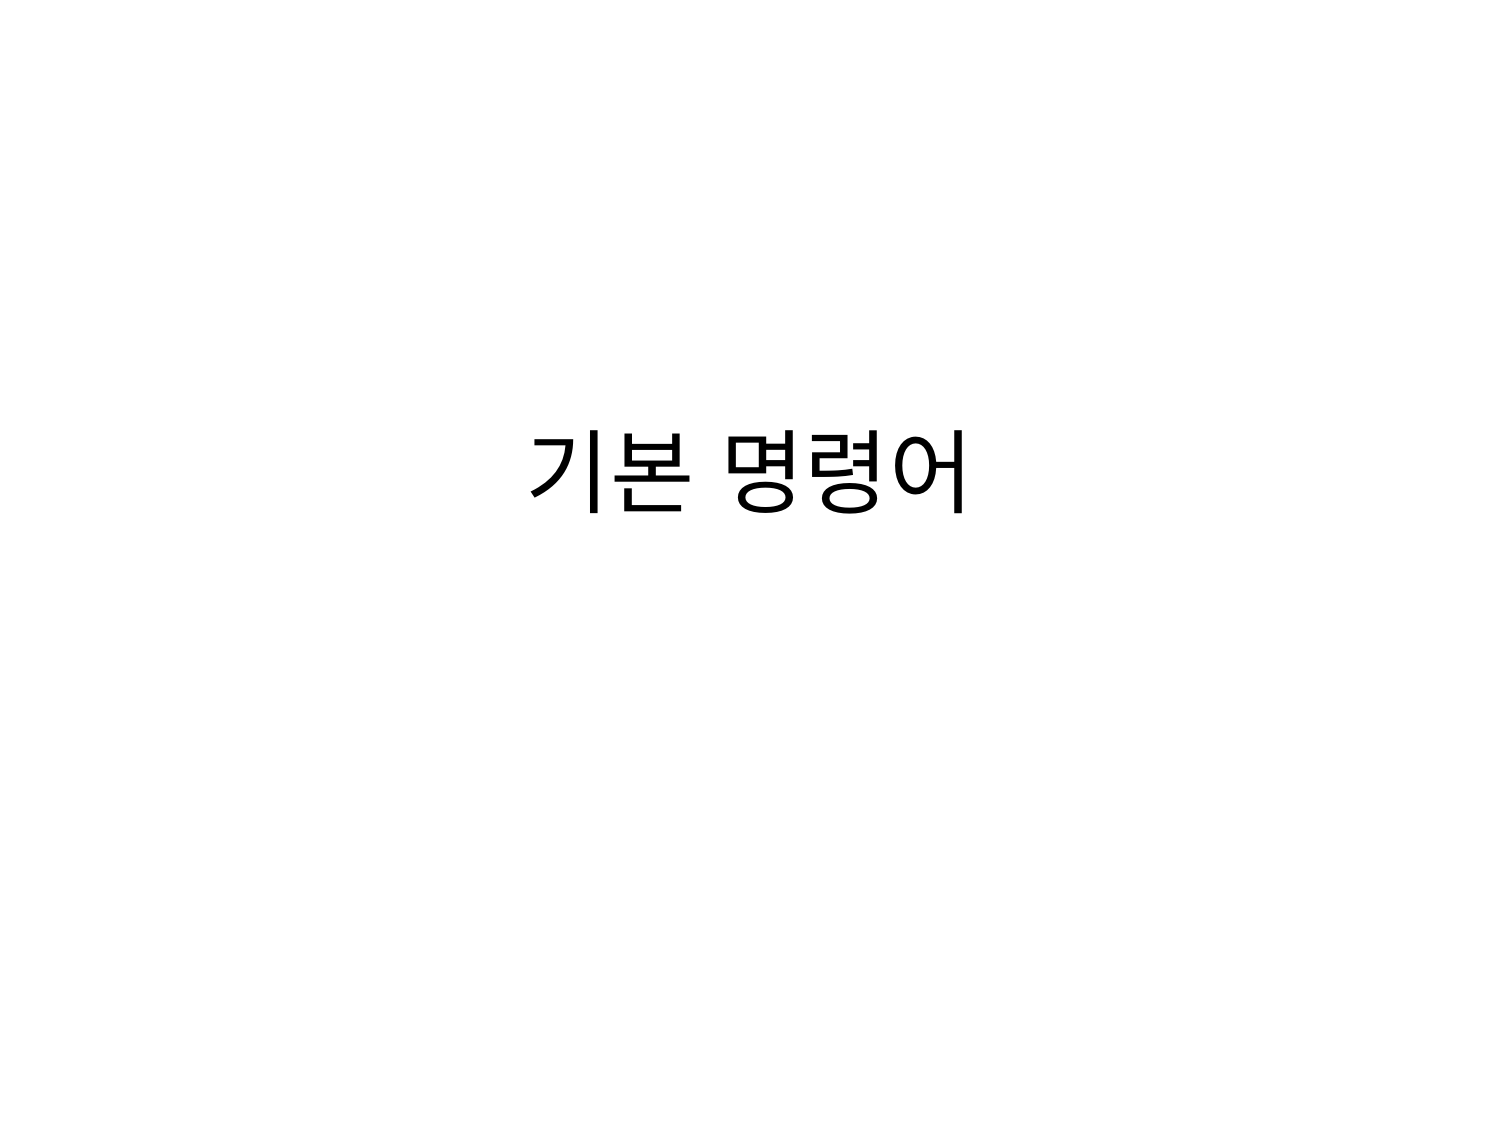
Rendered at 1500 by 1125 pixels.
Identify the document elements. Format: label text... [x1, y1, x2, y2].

title 기본 명령어 [112, 349, 1388, 591]
